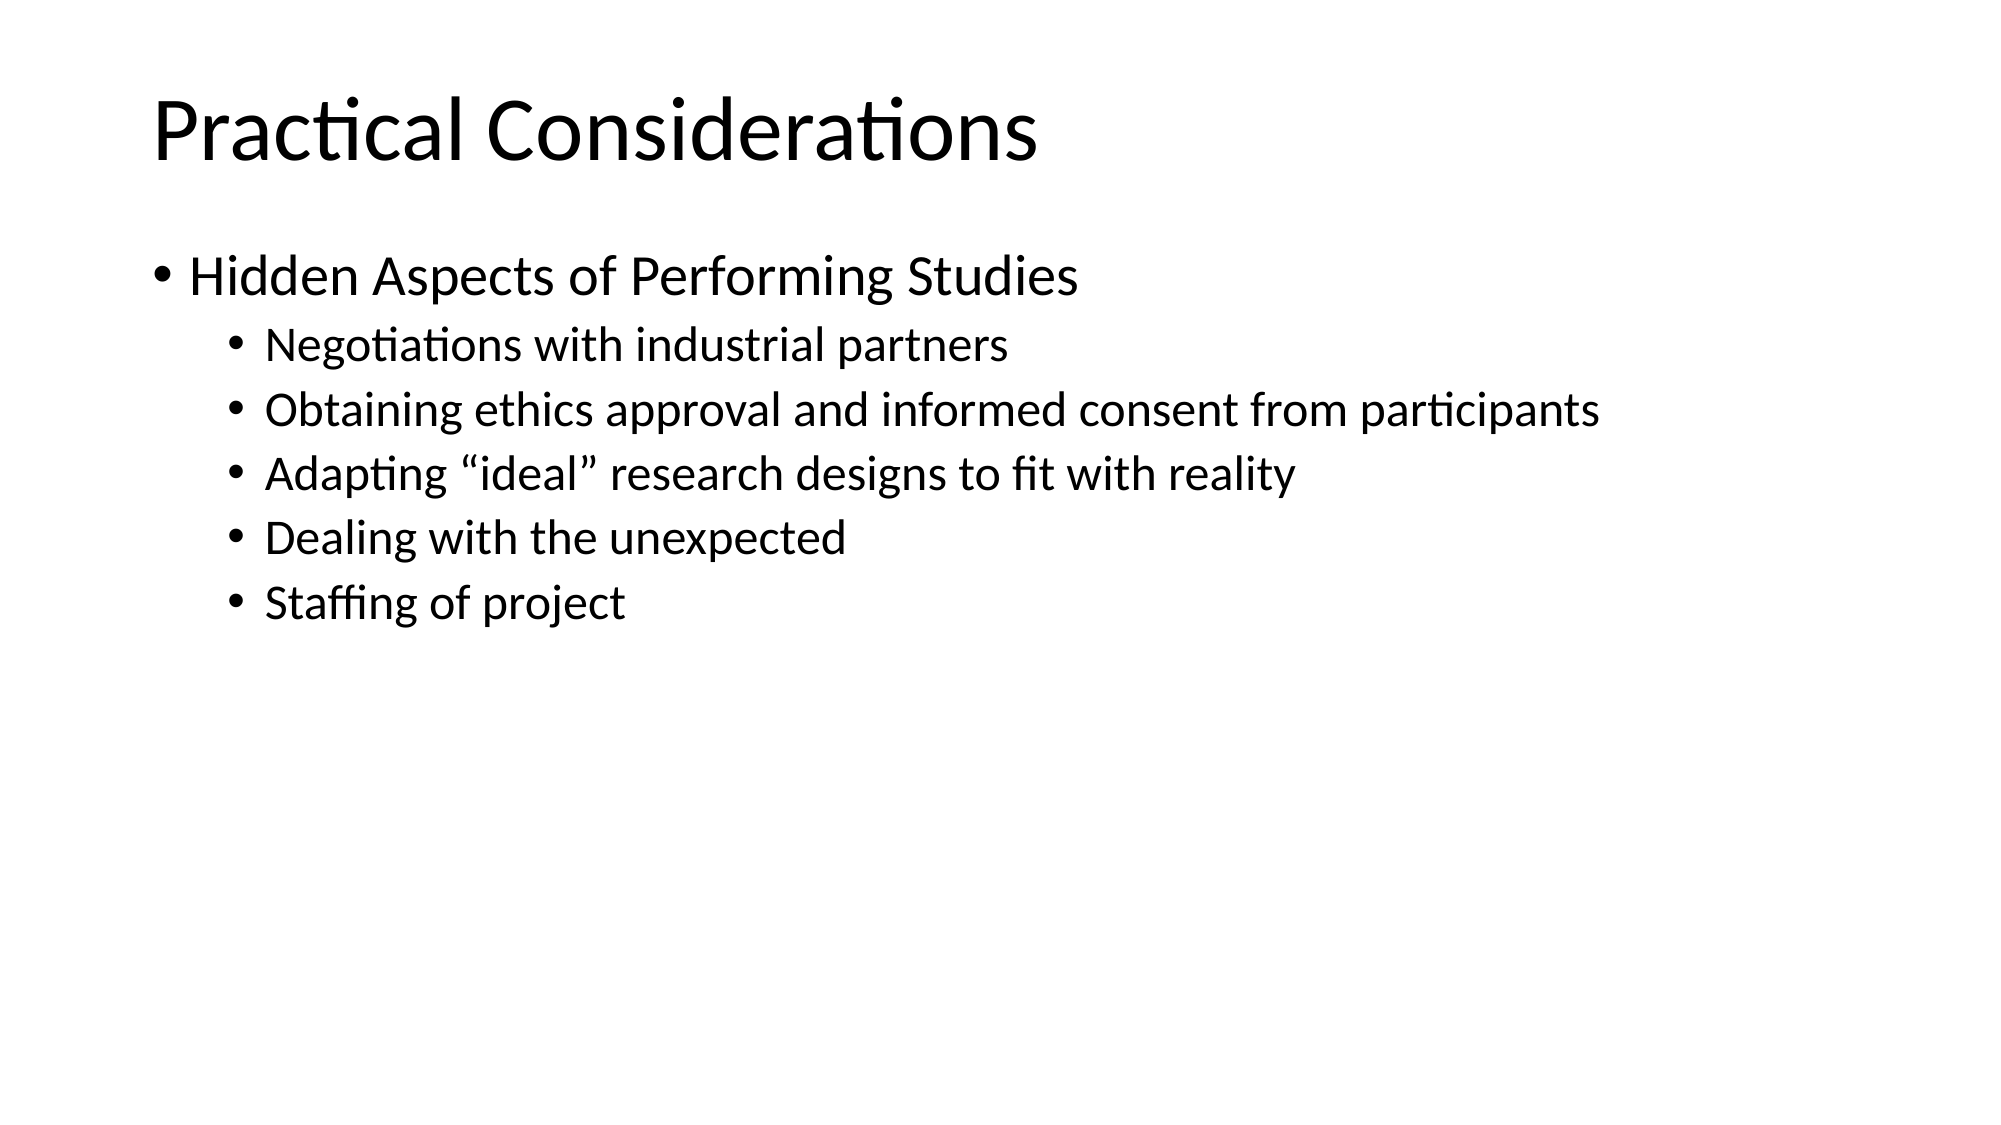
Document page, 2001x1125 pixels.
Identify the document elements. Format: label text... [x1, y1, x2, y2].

list Hidden Aspects of Performing Studies Negotiations with industrial partners Obtaining ethics approval and informed consent from participants Adapting “ideal” research designs to fit with reality Dealing with the unexpected Staffing of project [137, 237, 1863, 1014]
title Practical Considerations [137, 59, 1863, 202]
